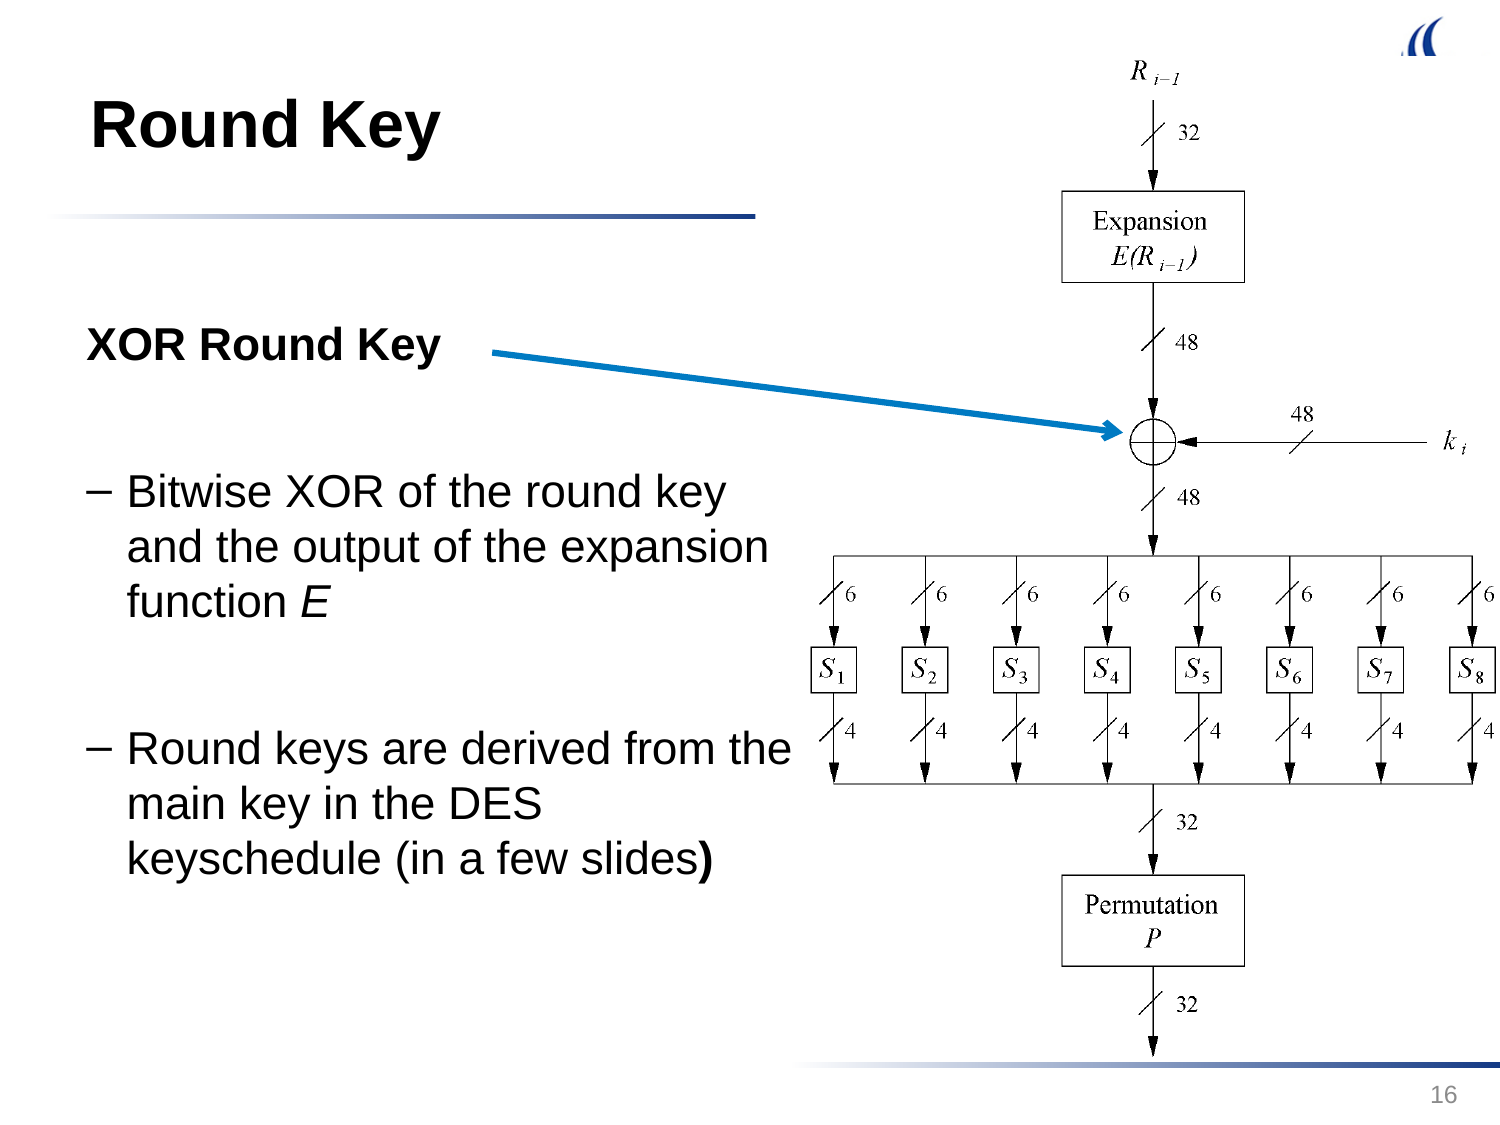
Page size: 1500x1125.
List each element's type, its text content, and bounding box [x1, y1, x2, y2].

title Round Key [75, 27, 1234, 215]
list XOR Round Key Bitwise XOR of the round key and the output of the expansion function E Round keys are derived from the main key in the DES keyschedule (in a few slides) [13, 307, 804, 892]
slide_number 16 [1123, 1067, 1474, 1124]
picture [809, 0, 1500, 1060]
